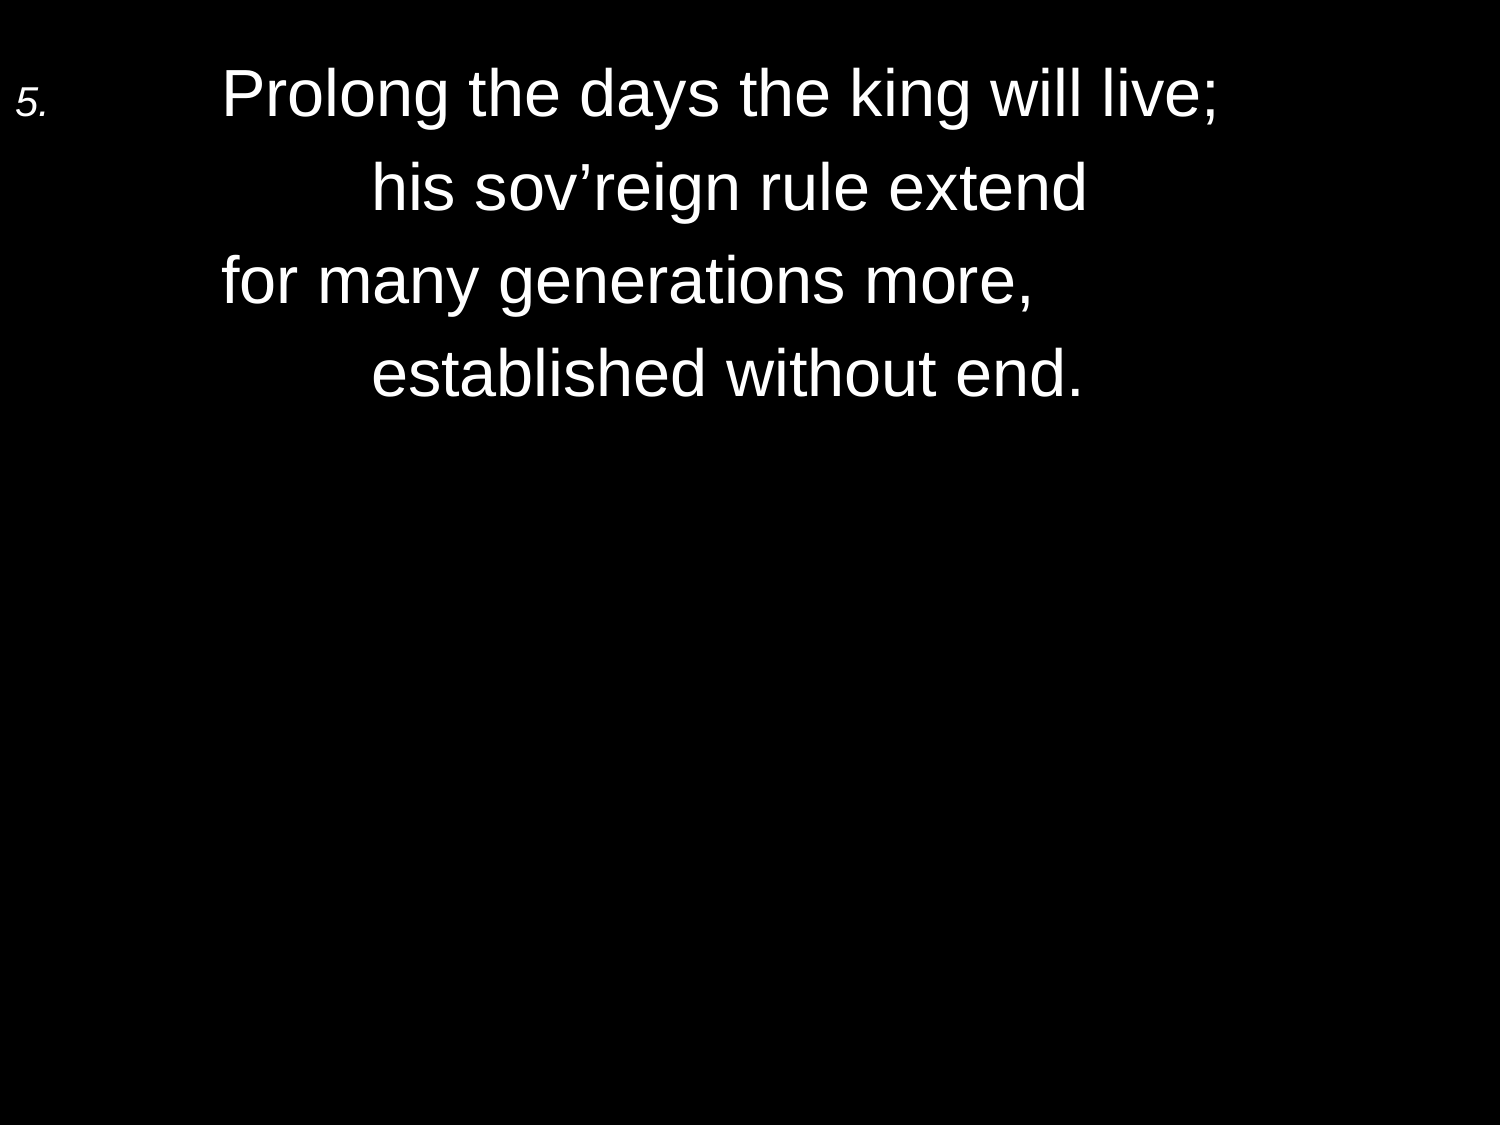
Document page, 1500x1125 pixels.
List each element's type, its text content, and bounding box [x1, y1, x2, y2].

list 5. Prolong the days the king will live; his sov’reign rule extend for many generations more, established without end. [0, 42, 1500, 1047]
